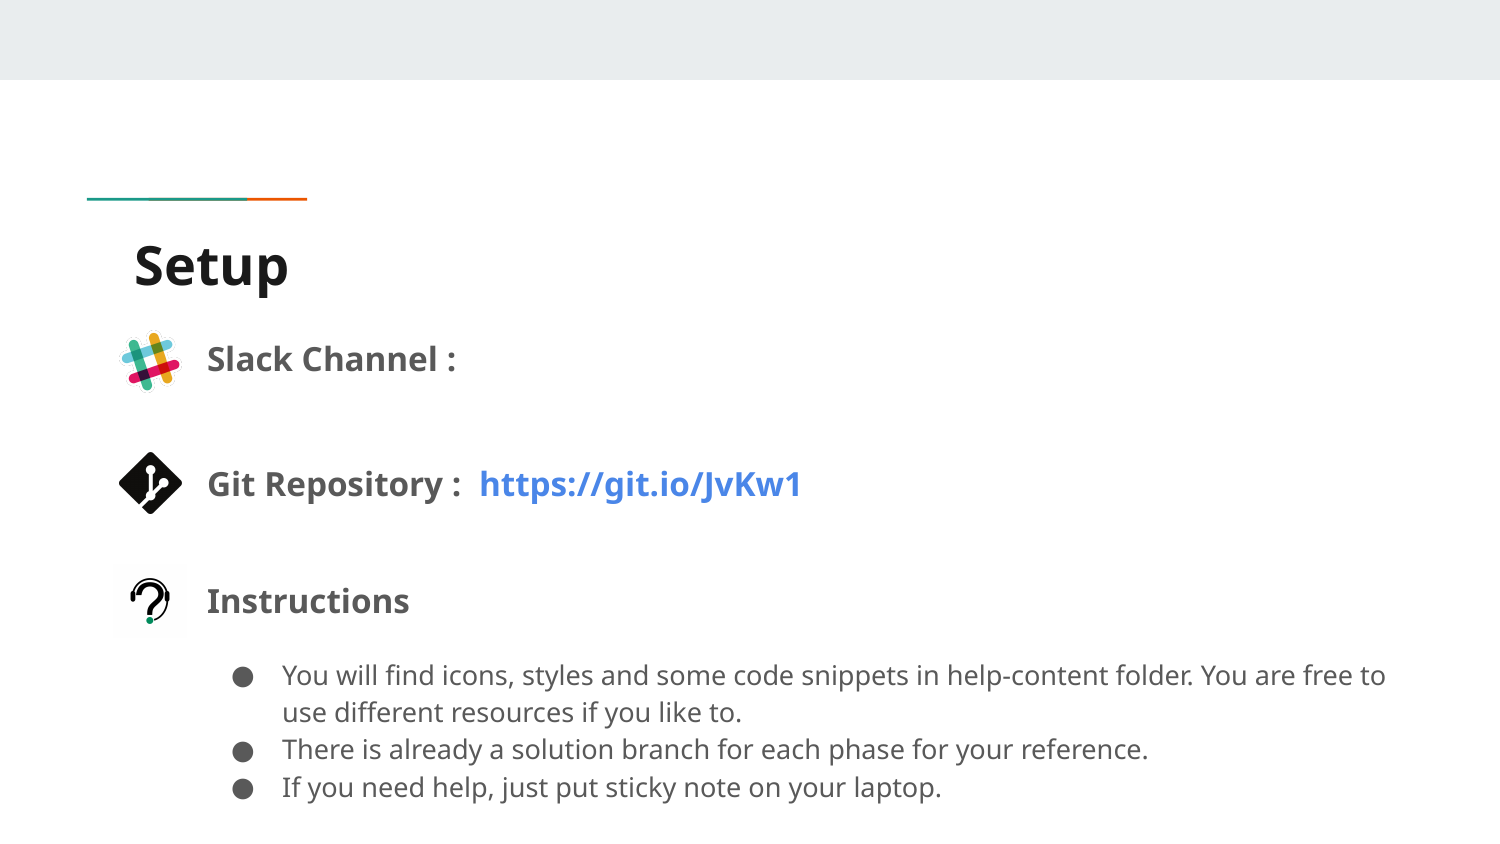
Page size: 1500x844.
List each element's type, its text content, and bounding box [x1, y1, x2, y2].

list Slack Channel : Git Repository : https://git.io/JvKw1 [191, 317, 1366, 559]
list Instructions You will find icons, styles and some code snippets in help-content folder. You are free to use different resources if you like to. There is already a solution branch for each phase for your reference. If you need help, just put sticky note on your laptop. [191, 559, 1443, 807]
picture [113, 564, 188, 639]
picture [119, 451, 182, 514]
picture [119, 330, 182, 393]
title Setup [119, 216, 1381, 305]
